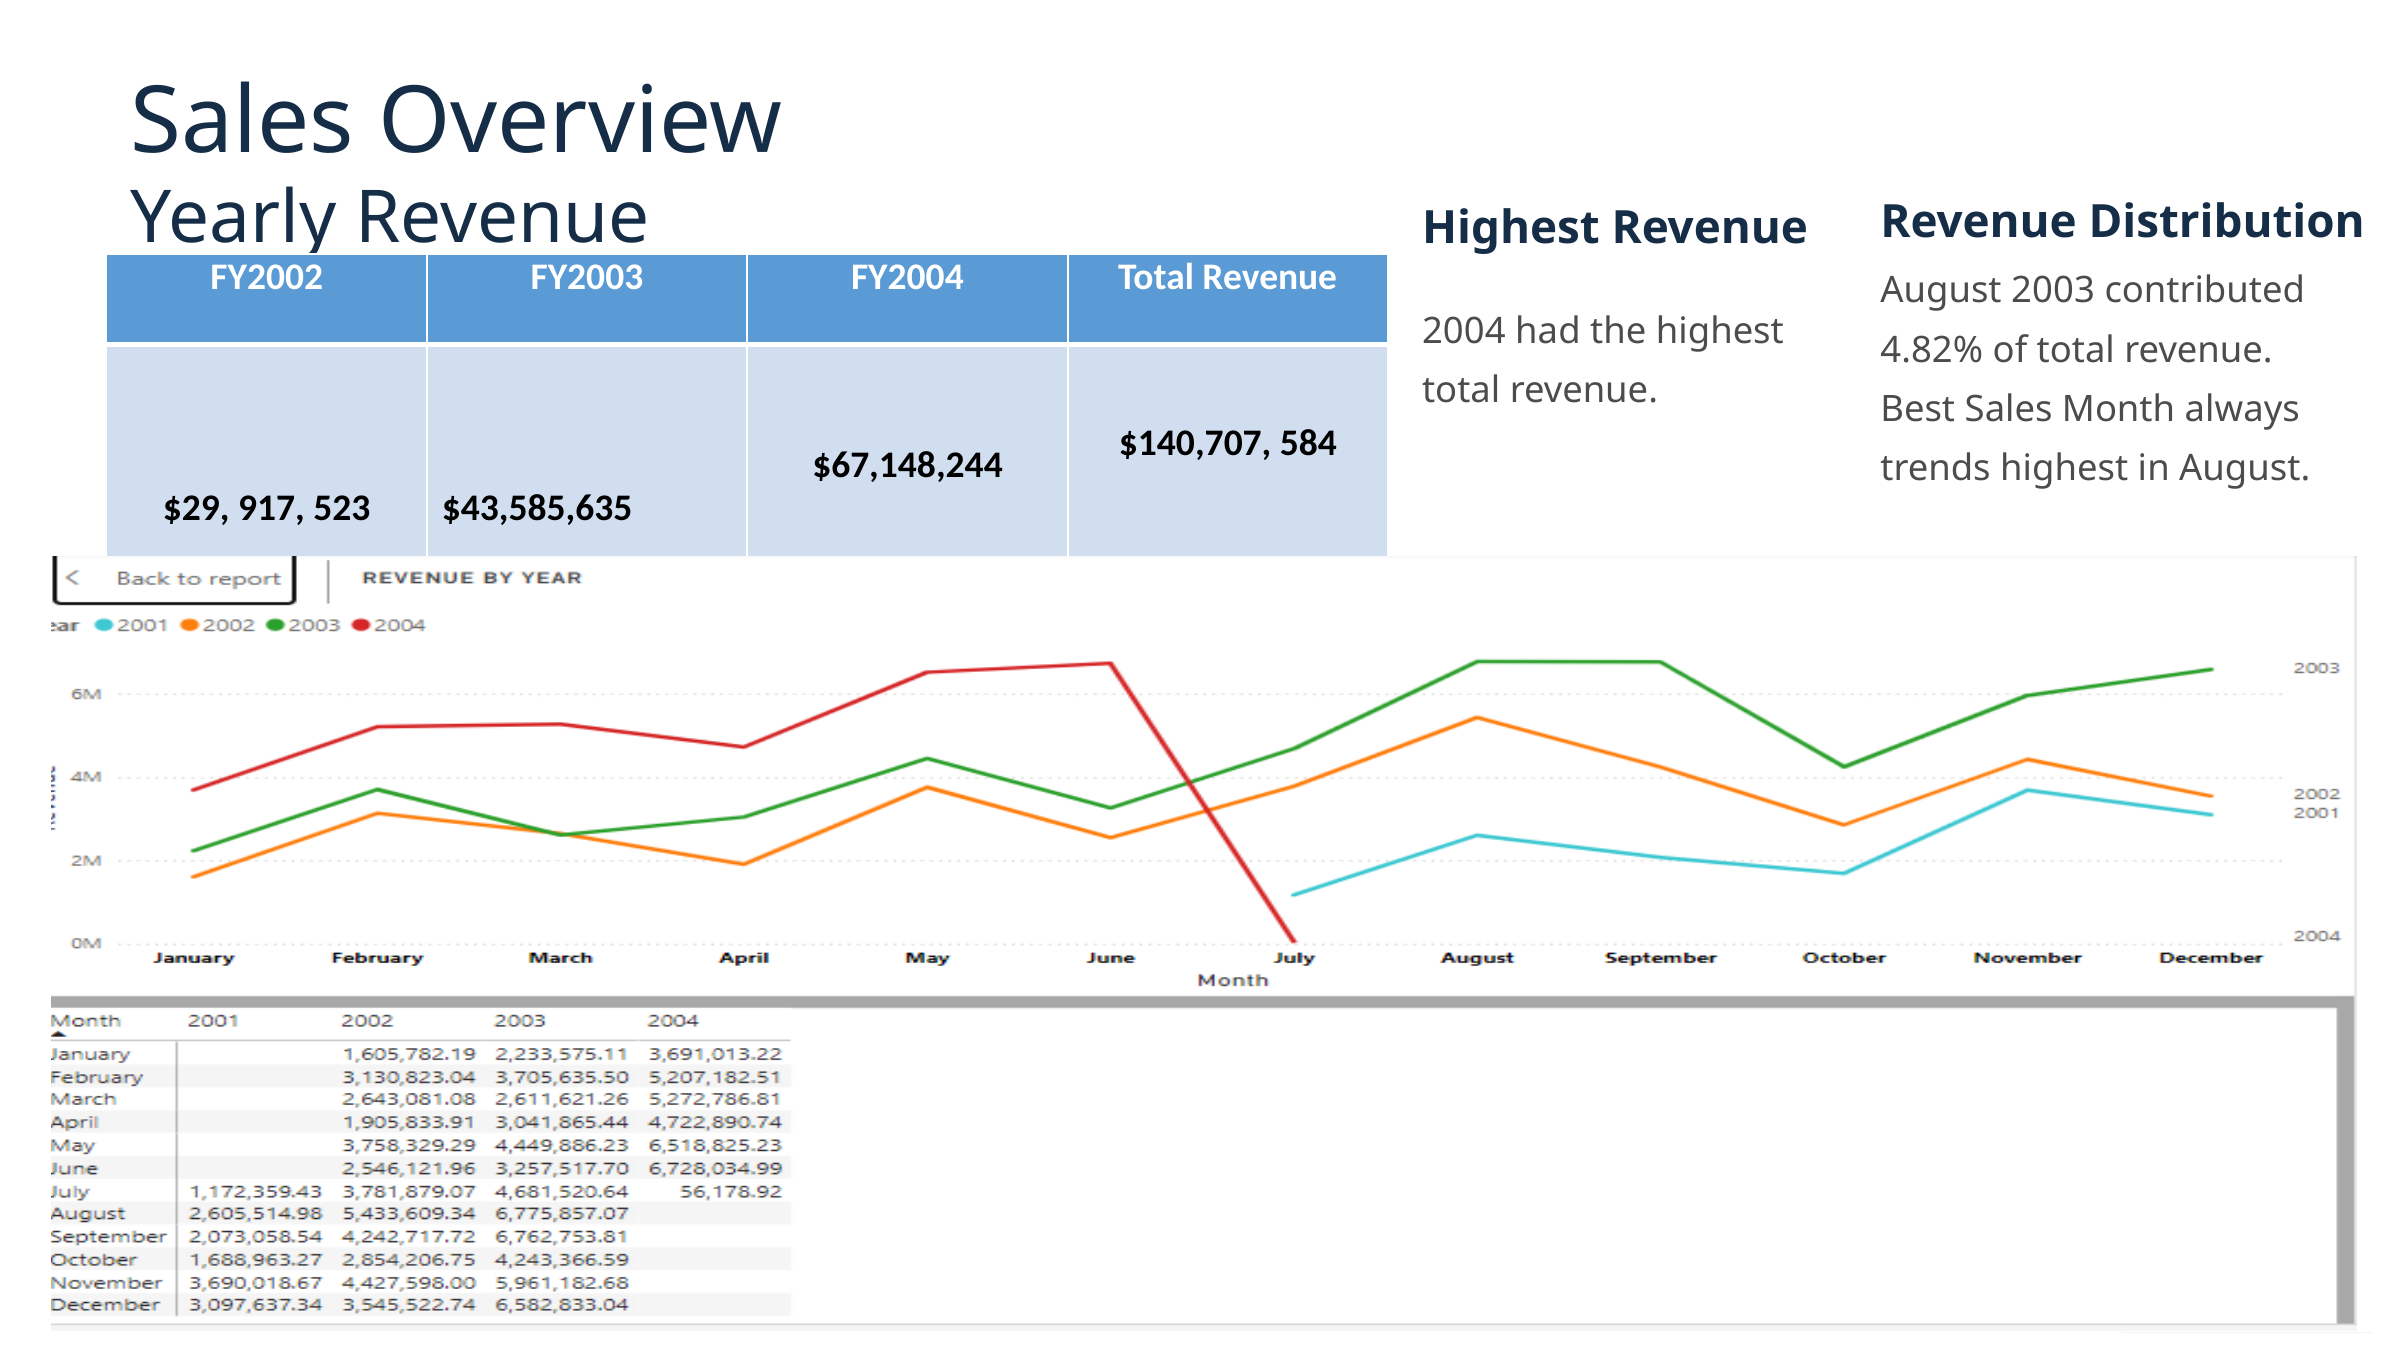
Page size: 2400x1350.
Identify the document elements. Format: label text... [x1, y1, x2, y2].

table_header FY2003 [428, 255, 746, 342]
text_box 2004 had the highest total revenue. [1422, 291, 1871, 528]
table_header FY2002 [107, 255, 426, 342]
text_box August 2003 contributed 4.82% of total revenue. Best Sales Month always trends highest in August. [1880, 250, 2329, 556]
text_box Revenue Distribution [1880, 189, 2134, 248]
table_header FY2004 [748, 255, 1067, 342]
text_box Highest Revenue [1422, 195, 1816, 291]
text_box Sales Overview [130, 55, 1061, 173]
picture [51, 556, 2389, 1339]
text_box Yearly Revenue [130, 173, 824, 218]
table_cell $29, 917, 523 [107, 347, 426, 556]
table_header Total Revenue [1069, 255, 1387, 342]
table_cell $67,148,244 [748, 347, 1067, 556]
table_cell $43,585,635 [428, 347, 746, 556]
text_box [2107, 1273, 2382, 1332]
table_cell $140,707, 584 [1069, 347, 1387, 556]
